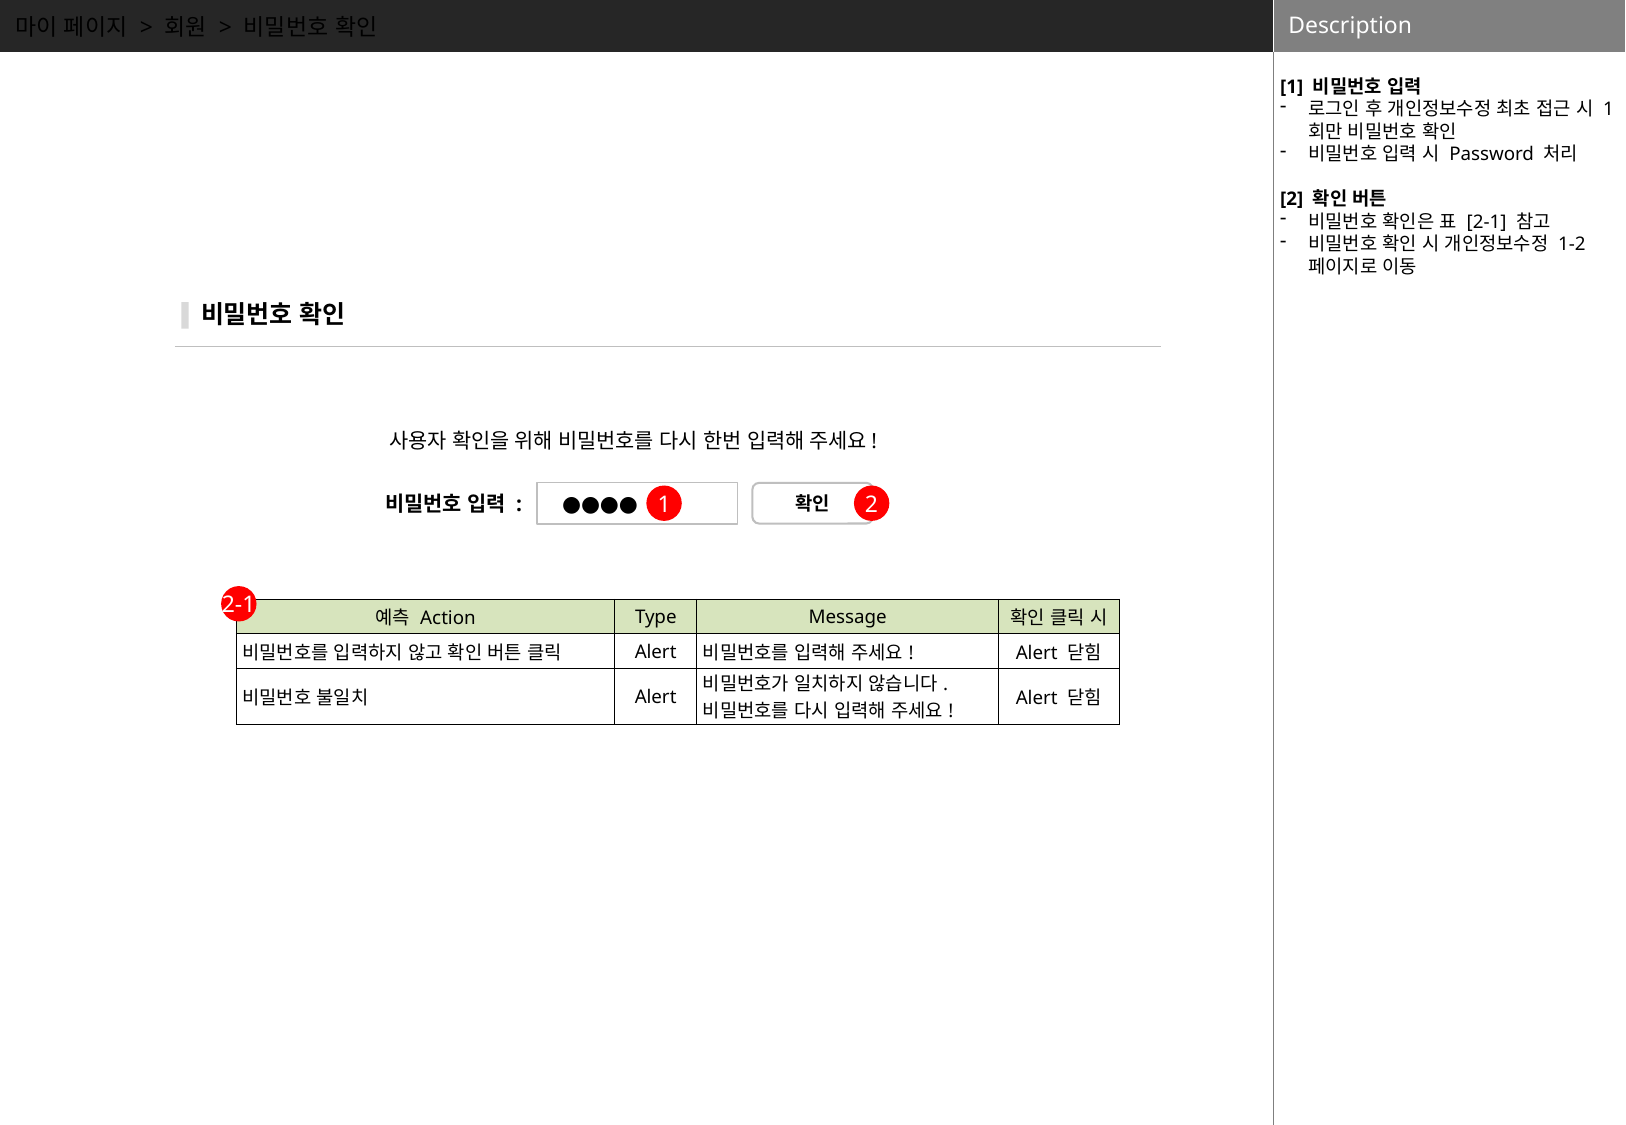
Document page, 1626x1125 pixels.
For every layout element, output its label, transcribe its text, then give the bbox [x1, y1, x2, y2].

table_header Type [615, 600, 696, 633]
table_cell Alert [615, 634, 696, 668]
text_box [1] 비밀번호 입력 로그인 후 개인정보수정 최초 접근 시 1회만 비밀번호 확인 비밀번호 입력 시 Password 처리 [2] 확인 버튼 비밀번호 확인은 표 [2-1] 참고 비밀번호 확인 시 개인정보수정 1-2페이지로 이동 [1272, 50, 1625, 1125]
text_box ●●●● [547, 481, 654, 523]
table_cell 비밀번호가 일치하지 않습니다. 비밀번호를 다시 입력해 주세요! [697, 669, 998, 724]
text_box 비밀번호 확인 [174, 290, 589, 336]
text_box 2-1 [219, 583, 259, 624]
text_box [181, 302, 189, 329]
text_box 2 [851, 483, 892, 524]
table_header 예측 Action [237, 600, 614, 633]
text_box [654, 482, 738, 524]
table_cell 비밀번호를 입력하지 않고 확인 버튼 클릭 [237, 634, 614, 668]
text_box 비밀번호 입력 : [370, 483, 543, 523]
table_header Message [697, 600, 998, 633]
table_cell 비밀번호를 입력해 주세요! [697, 634, 998, 668]
text_box [537, 482, 663, 524]
table_header 확인 클릭 시 [999, 600, 1119, 633]
text_box 확인 [750, 480, 873, 526]
table_cell Alert 닫힘 [999, 634, 1119, 668]
text_box 1 [654, 483, 684, 524]
list 마이 페이지 > 회원 > 비밀번호 확인 [0, 0, 1238, 52]
text_box 사용자 확인을 위해 비밀번호를 다시 한번 입력해 주세요! [374, 420, 892, 461]
table_cell Alert [615, 669, 696, 724]
table_cell 비밀번호 불일치 [237, 669, 614, 724]
table_cell Alert 닫힘 [999, 669, 1119, 724]
